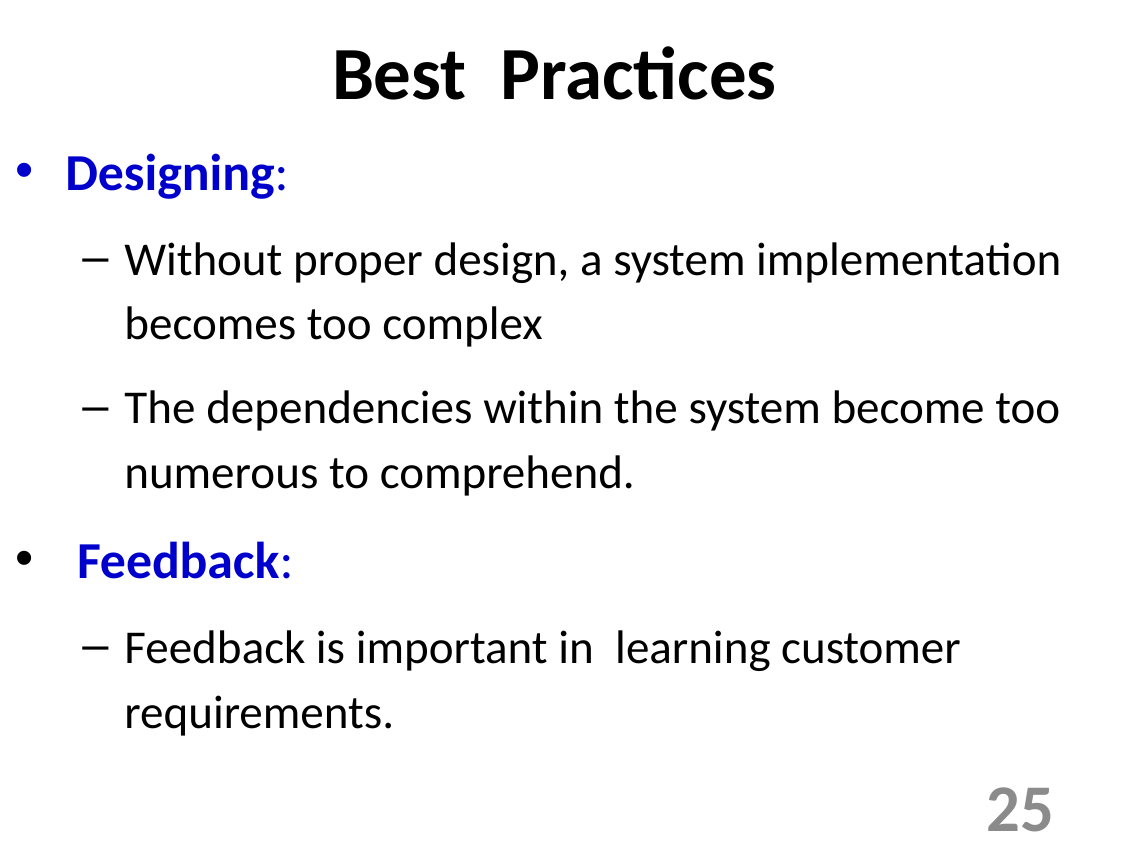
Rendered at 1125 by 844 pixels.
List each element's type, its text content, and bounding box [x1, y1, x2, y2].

title Best Practices [75, 0, 1035, 121]
list Designing: Without proper design, a system implementation becomes too complex The dependencies within the system become too numerous to comprehend. Feedback: Feedback is important in learning customer requirements. [0, 121, 1125, 752]
slide_number 25 [806, 782, 1069, 827]
